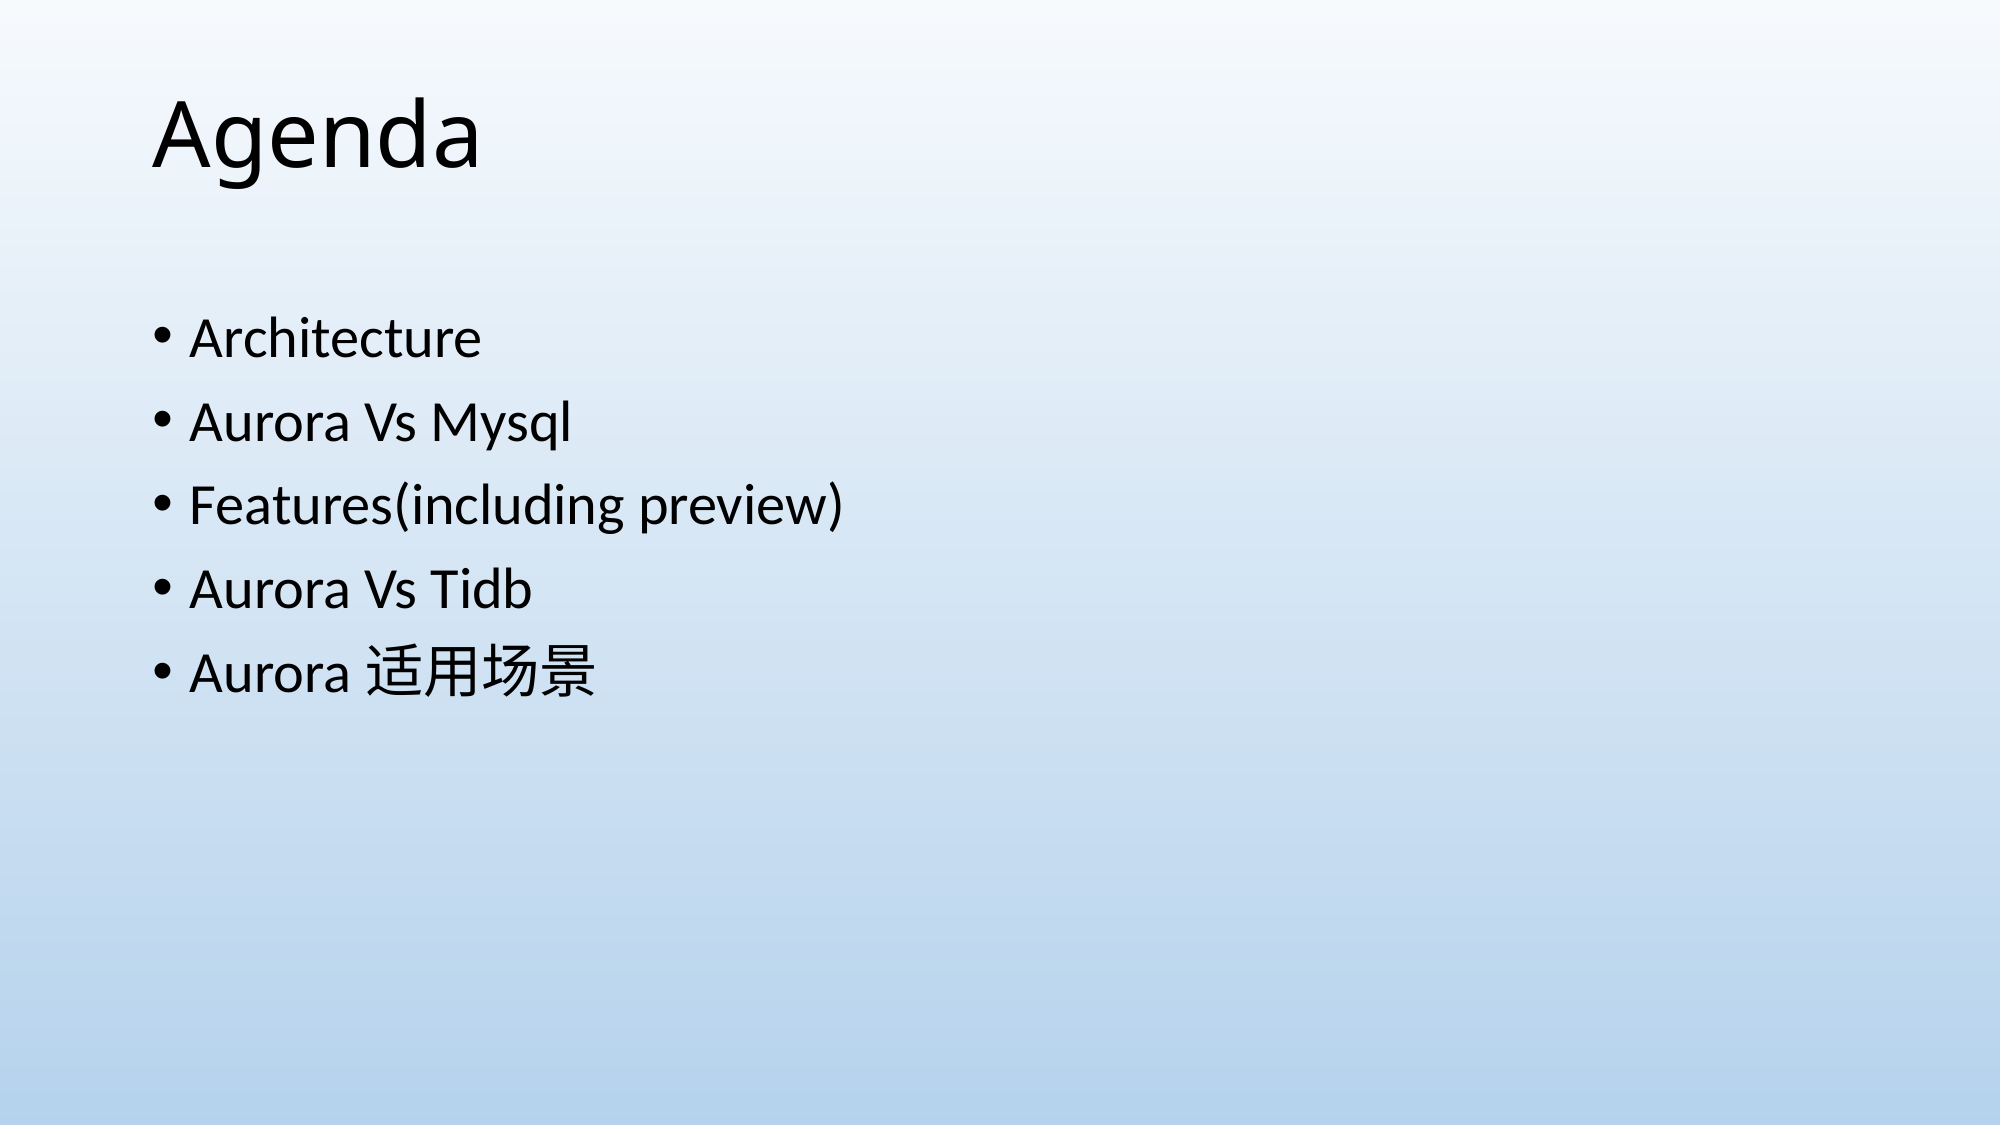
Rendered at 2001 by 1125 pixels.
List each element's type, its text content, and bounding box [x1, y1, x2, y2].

title Agenda [137, 59, 1863, 217]
list Architecture Aurora Vs Mysql Features(including preview) Aurora Vs Tidb Aurora适用场景 [137, 299, 1863, 1014]
